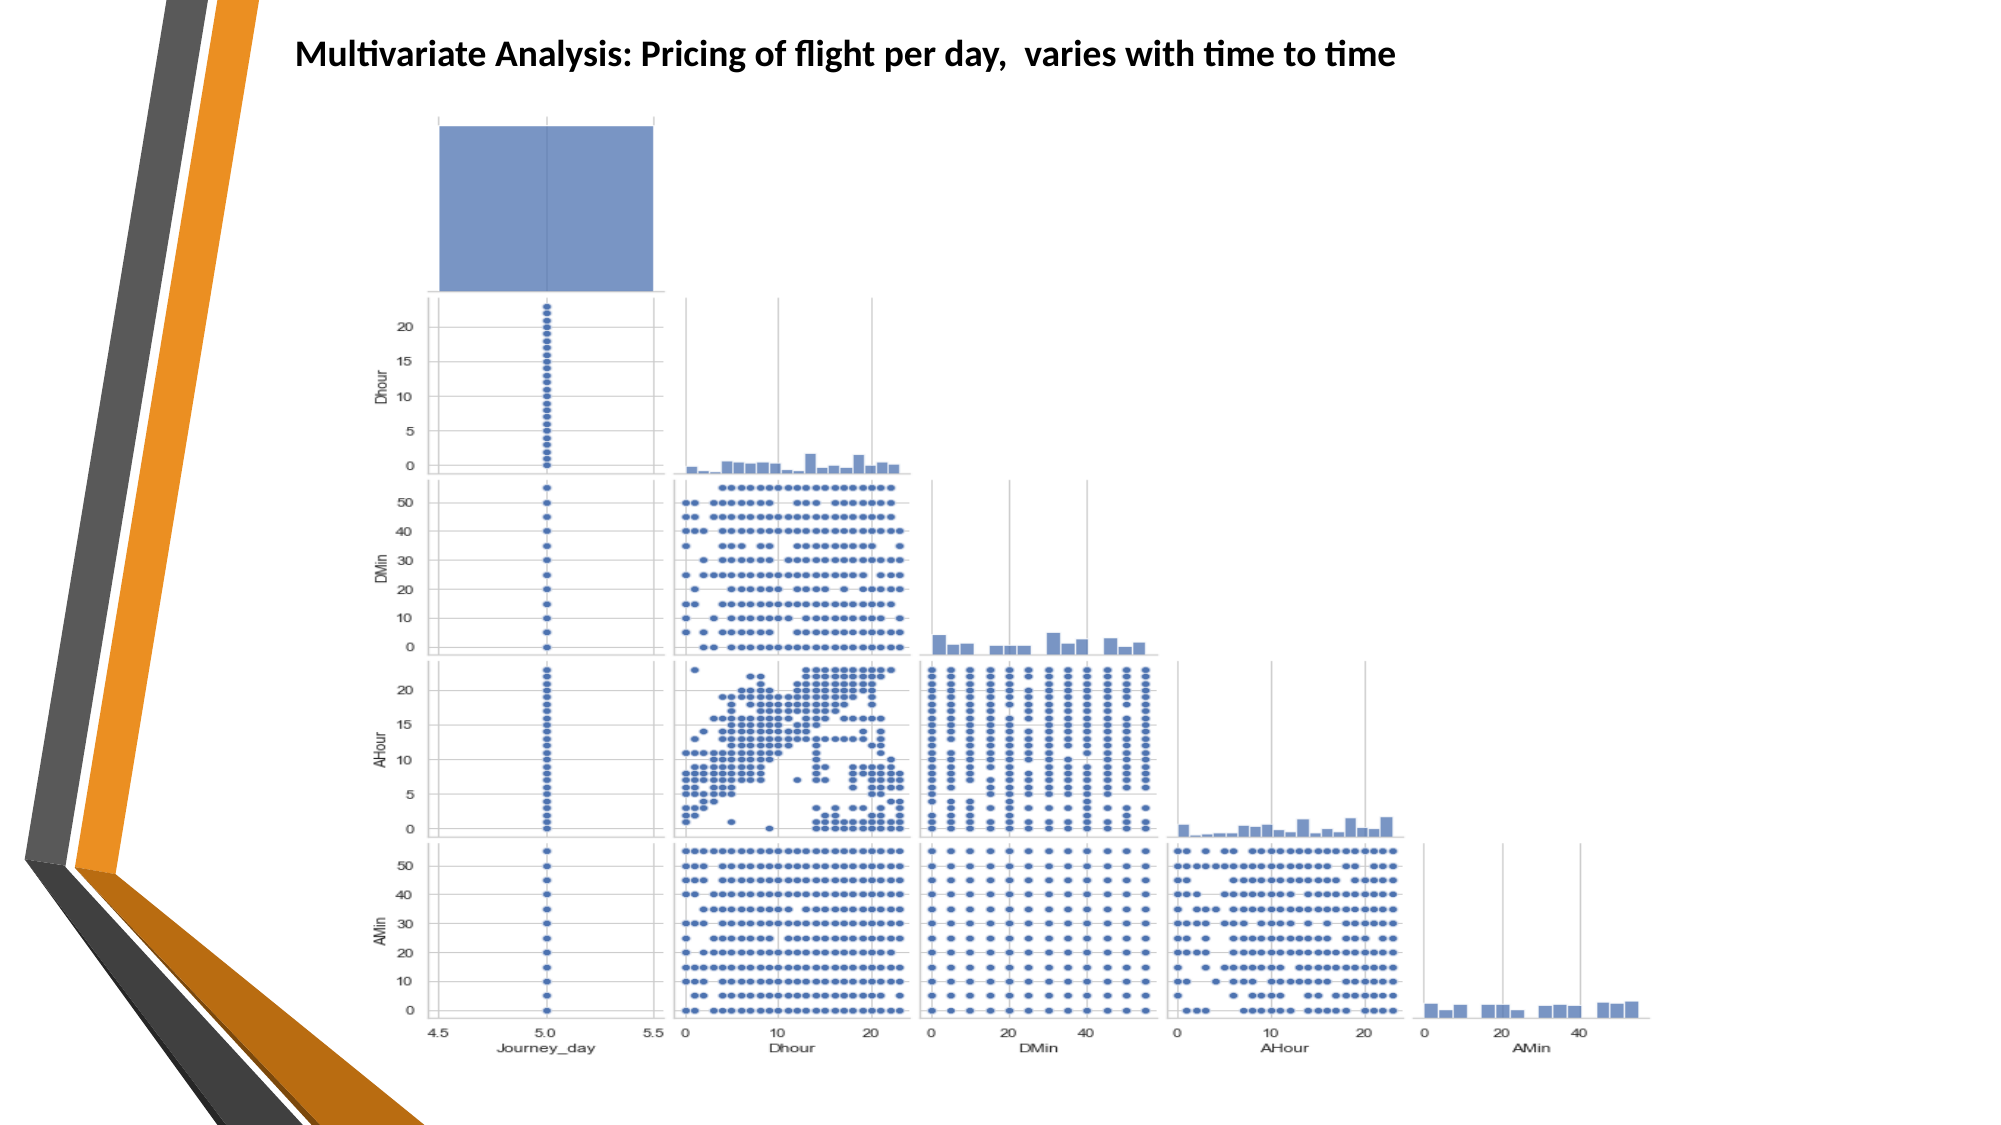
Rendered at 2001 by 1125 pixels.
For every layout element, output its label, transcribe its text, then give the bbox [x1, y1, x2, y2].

picture [365, 109, 1659, 1062]
text_box Multivariate Analysis: Pricing of flight per day, varies with time to time [280, 21, 1435, 82]
